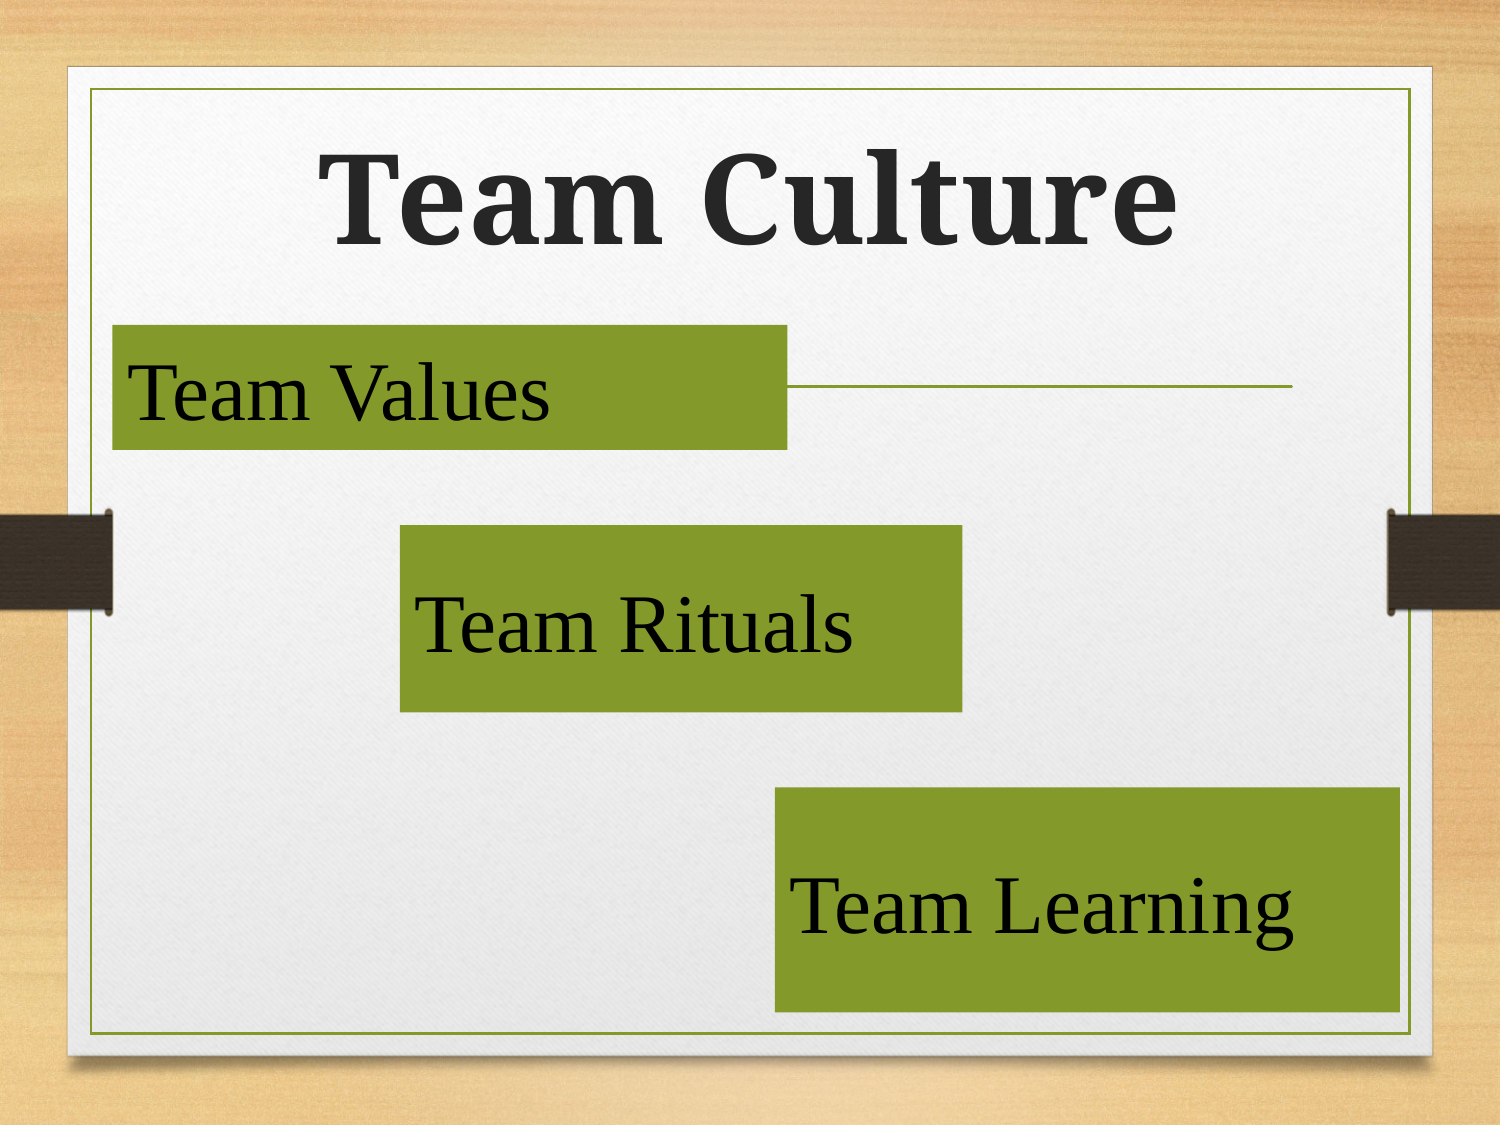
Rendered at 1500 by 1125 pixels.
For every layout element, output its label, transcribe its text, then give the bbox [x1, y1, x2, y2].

title Team Culture [192, 87, 1308, 302]
picture [0, 0, 1500, 1125]
text_box Team Rituals [399, 525, 963, 713]
text_box Team Values [112, 324, 788, 450]
text_box Team Learning [774, 787, 1400, 1013]
